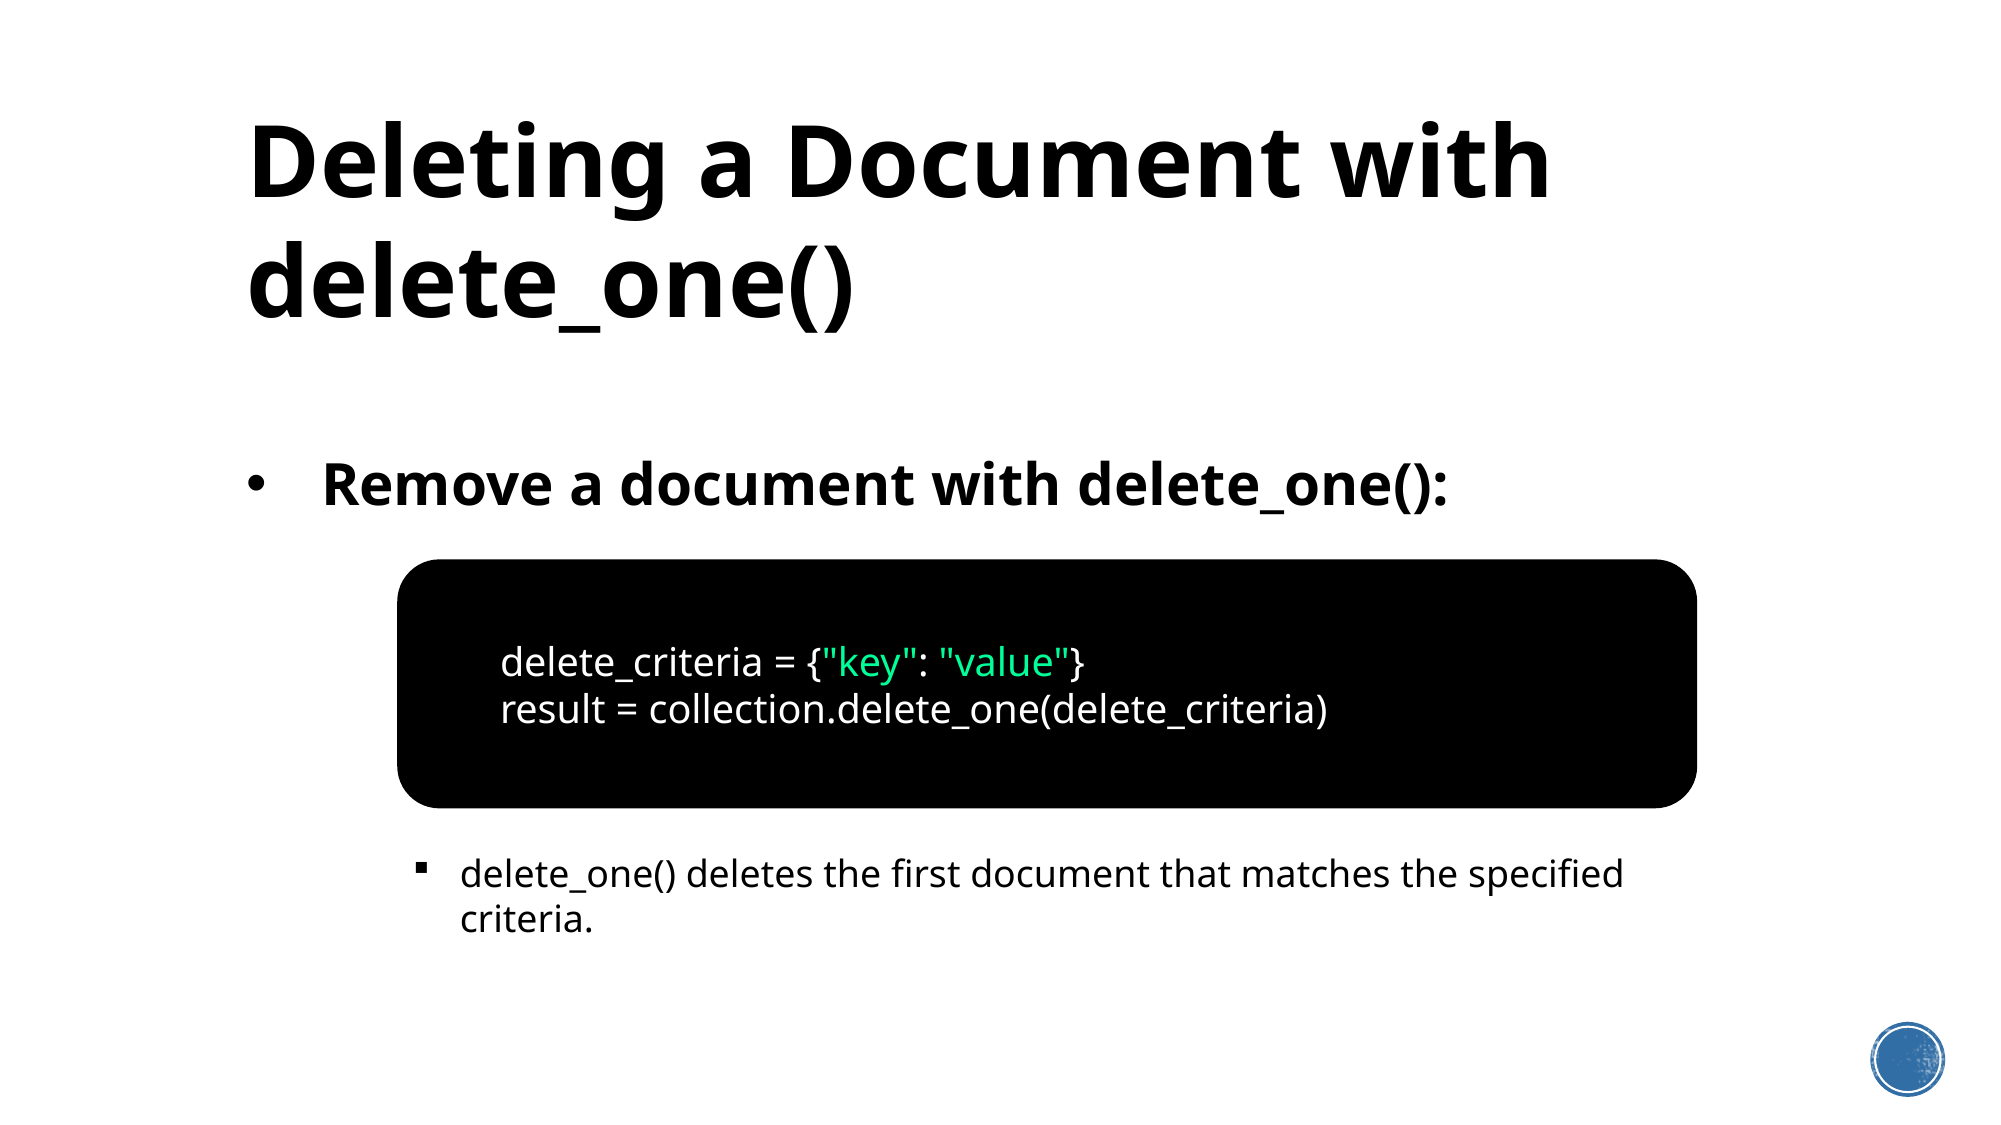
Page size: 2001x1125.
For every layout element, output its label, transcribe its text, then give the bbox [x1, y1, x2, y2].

text_box delete_one() deletes the first document that matches the specified criteria. [398, 842, 1697, 948]
text_box Deleting a Document with delete_one() Remove a document with delete_one(): [231, 89, 1864, 1010]
text_box delete_criteria = {"key": "value"} result = collection.delete_one(delete_criteria) [397, 559, 1698, 809]
